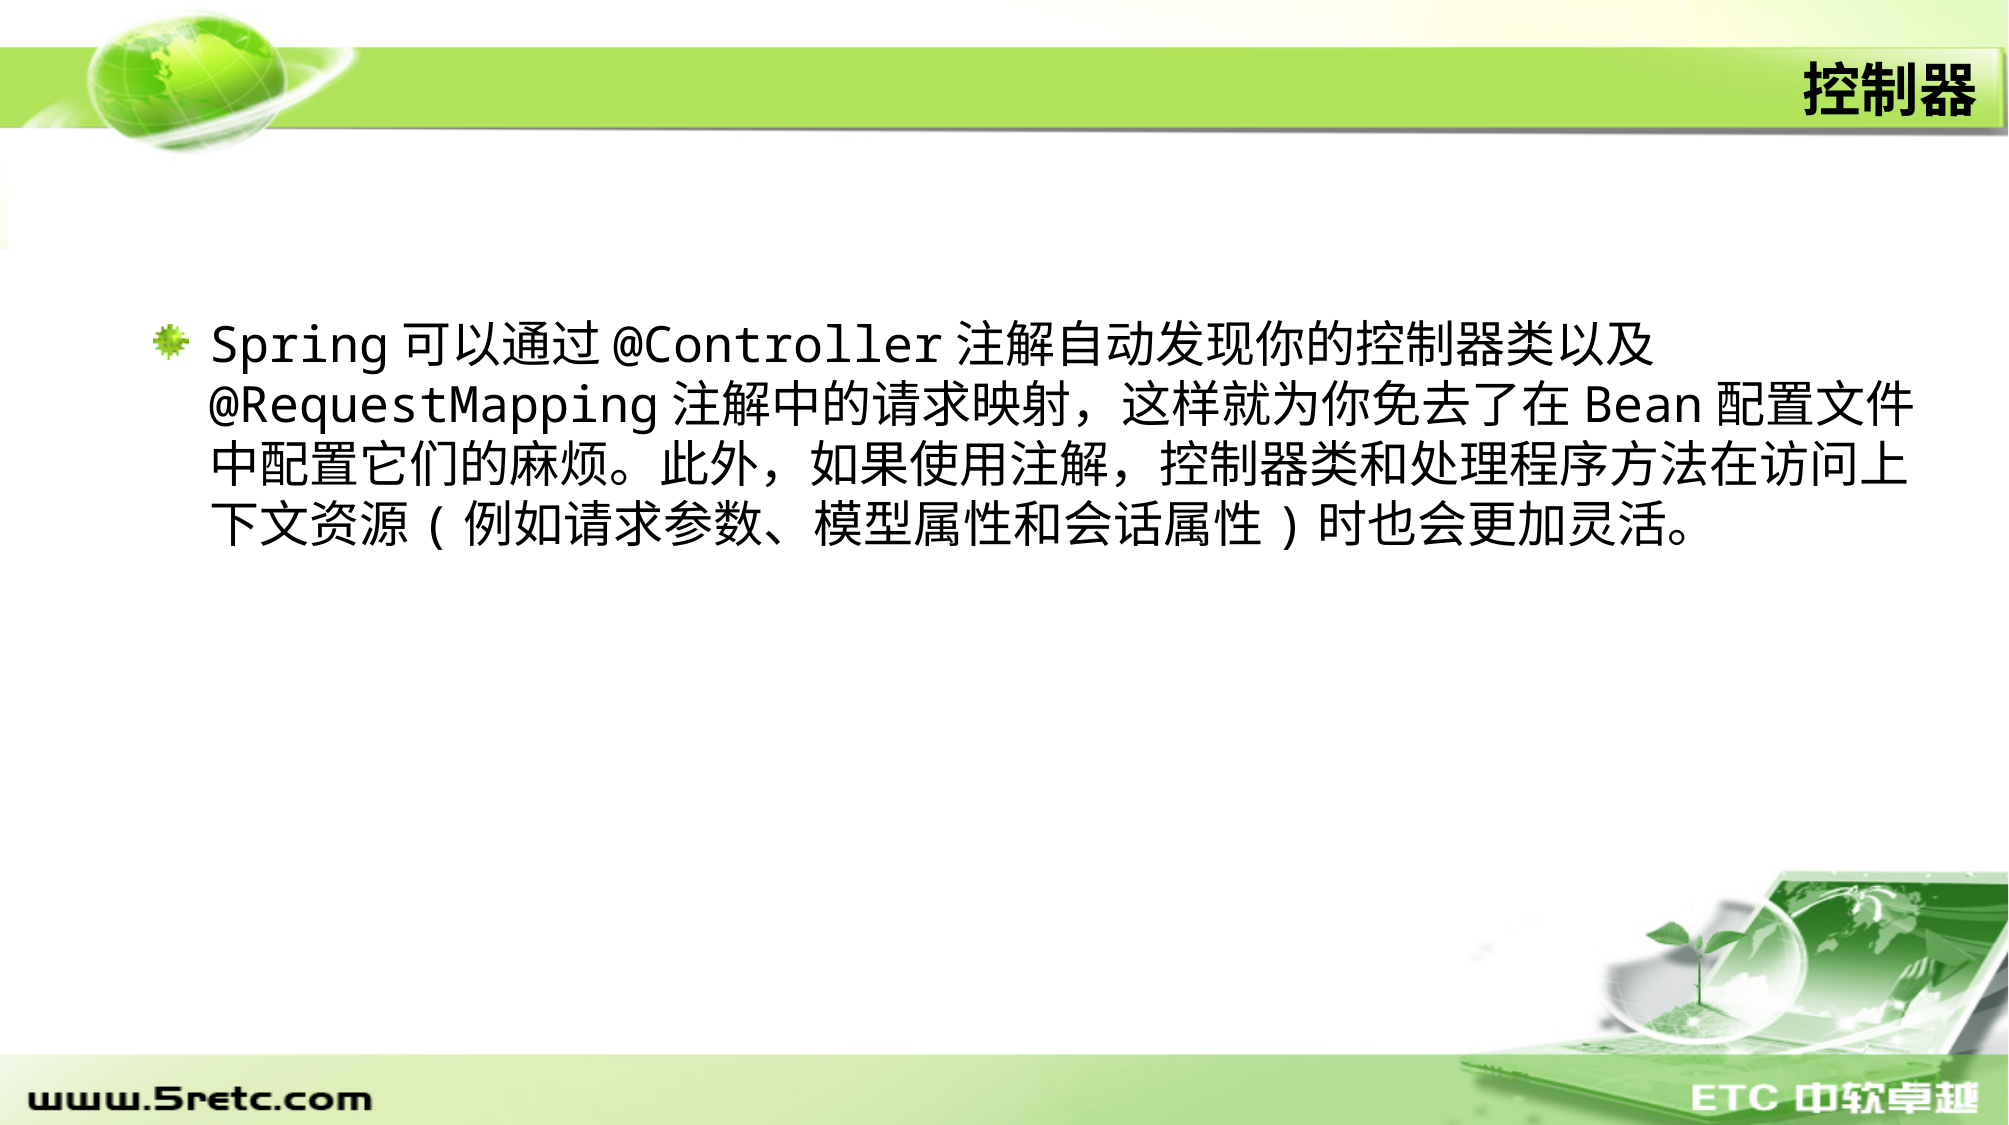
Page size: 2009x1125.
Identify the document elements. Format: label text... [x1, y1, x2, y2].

picture [0, 0, 2009, 1125]
title 控制器 [962, 46, 1993, 130]
list Spring可以通过@Controller注解自动发现你的控制器类以及@RequestMapping注解中的请求映射，这样就为你免去了在Bean配置文件中配置它们的麻烦。此外，如果使用注解，控制器类和处理程序方法在访问上下文资源(例如请求参数、模型属性和会话属性)时也会更加灵活。 [137, 304, 1946, 1008]
